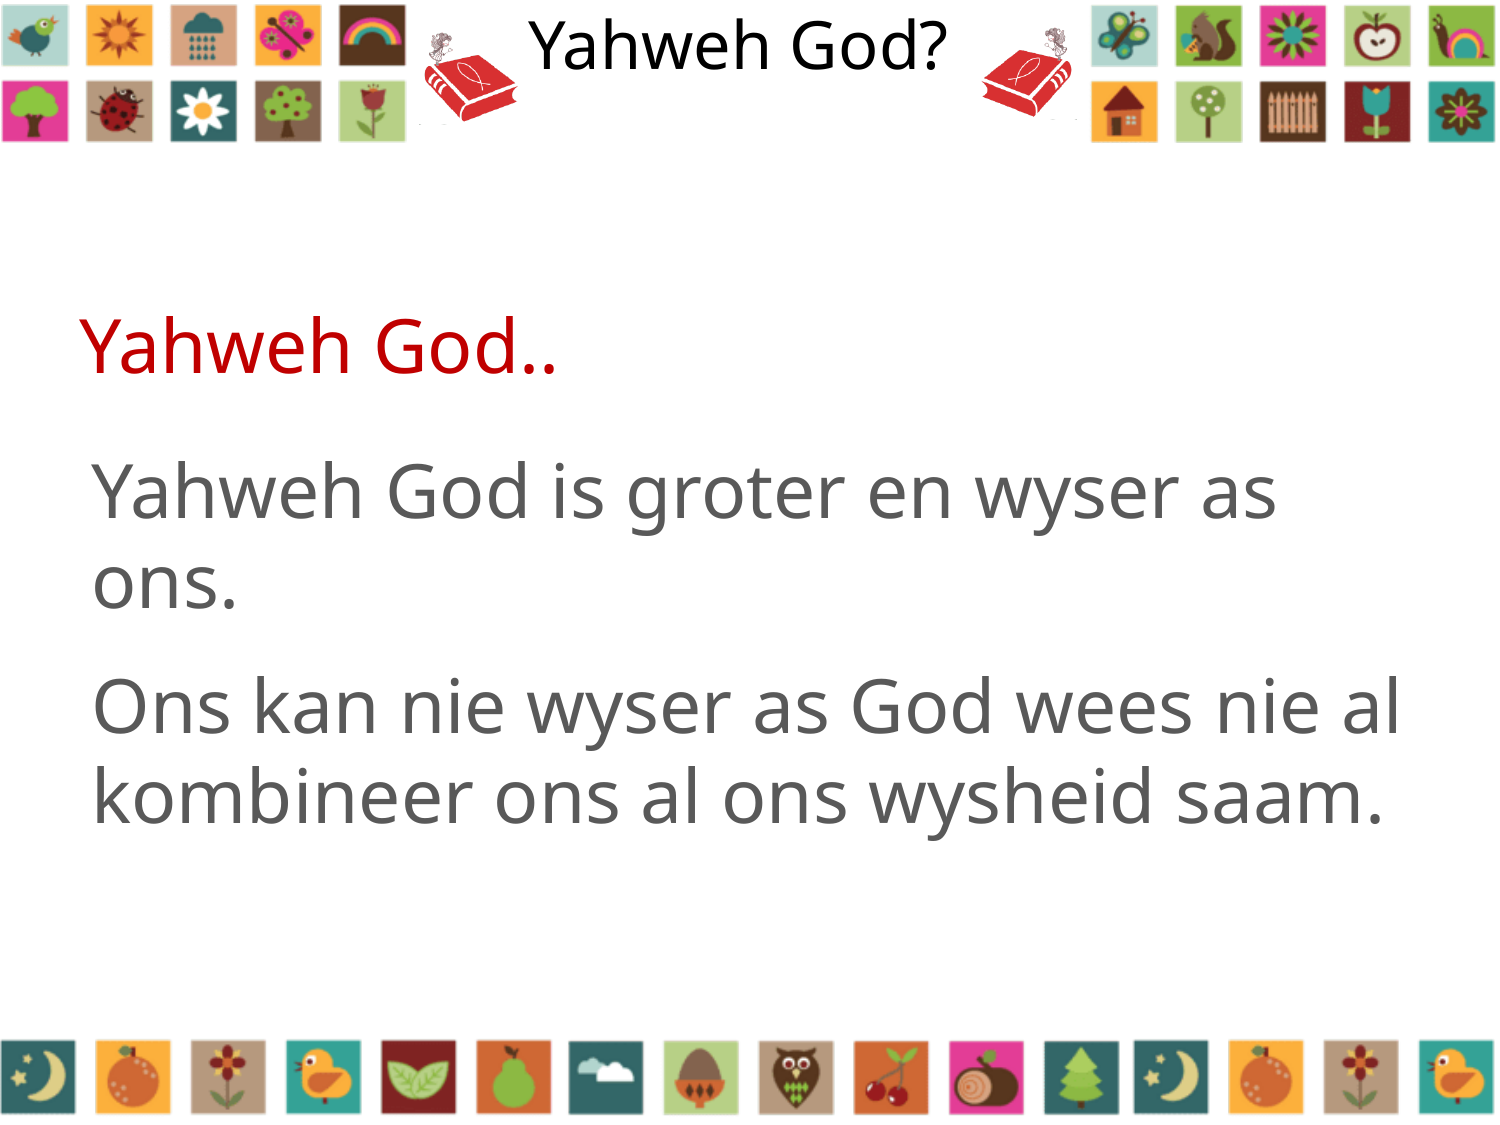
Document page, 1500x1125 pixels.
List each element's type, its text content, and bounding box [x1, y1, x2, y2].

text_box Yahweh God is groter en wyser as ons. Ons kan nie wyser as God wees nie al kombineer ons al ons wysheid saam. [76, 436, 1447, 847]
text_box Yahweh God? [414, 0, 1080, 91]
picture [950, 3, 1500, 150]
text_box Yahweh God.. [64, 290, 1412, 396]
picture [0, 3, 550, 150]
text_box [0, 1028, 1500, 1118]
